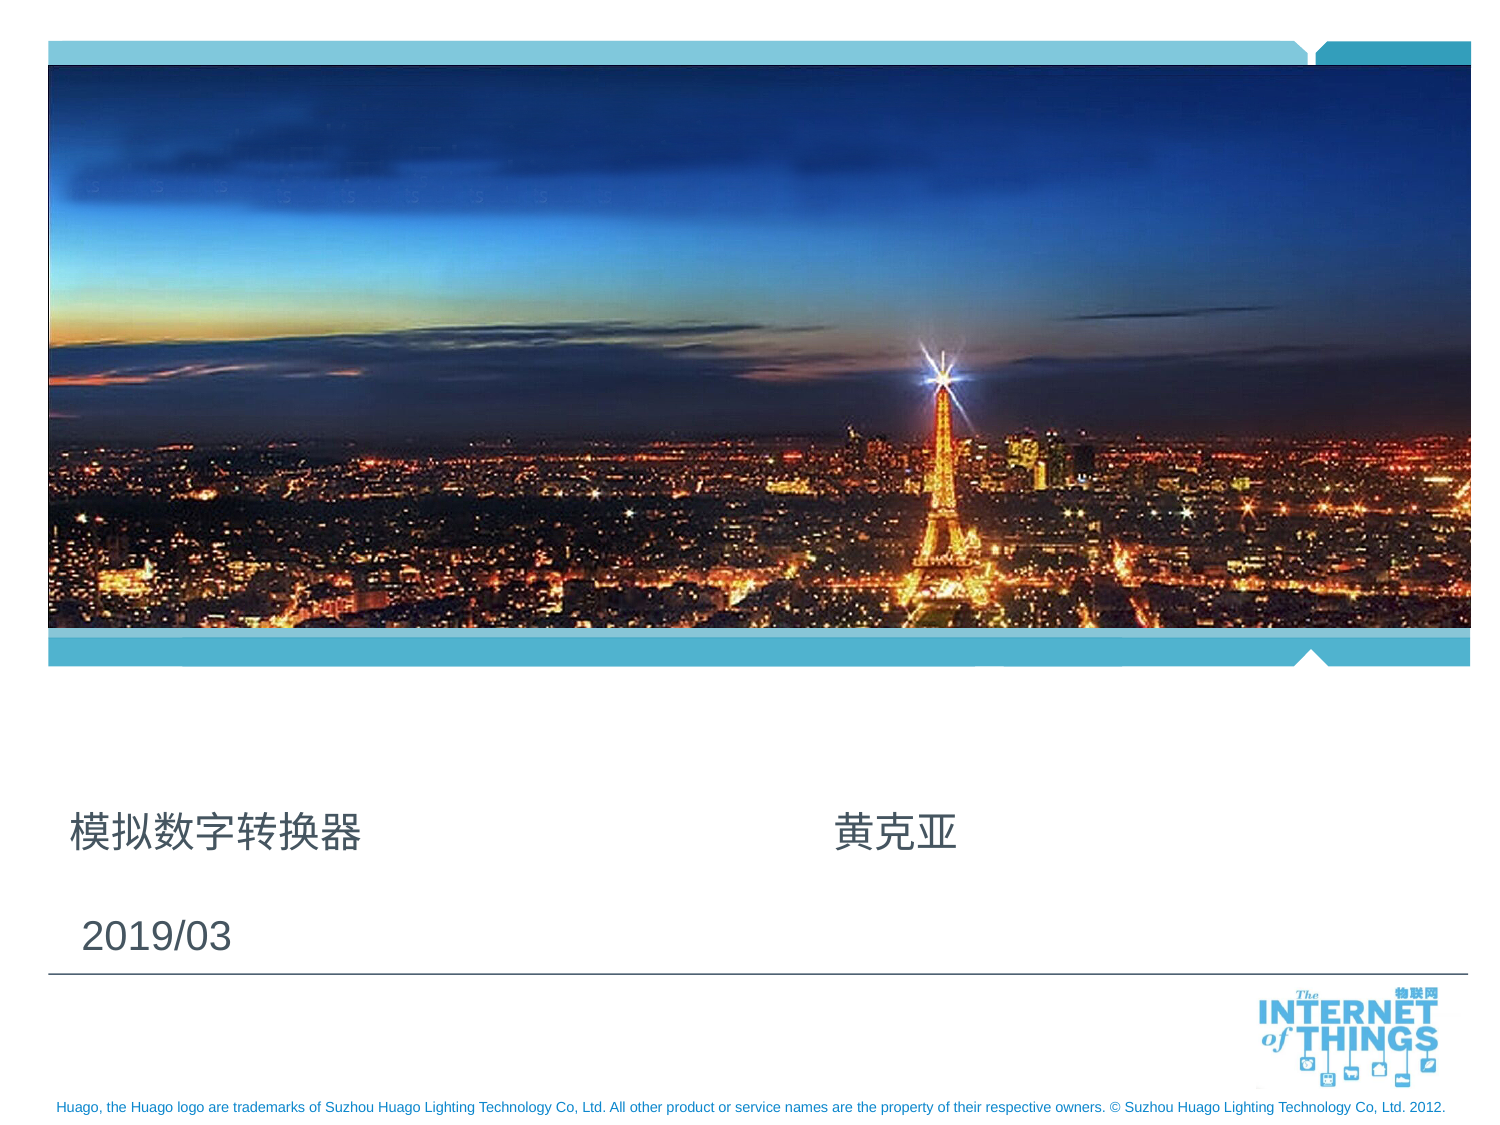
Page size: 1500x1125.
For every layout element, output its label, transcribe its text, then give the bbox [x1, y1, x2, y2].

picture [48, 65, 1471, 628]
picture [1256, 987, 1461, 1089]
subtitle 模拟数字转换器 黄克亚 2019/03 [54, 805, 1097, 1015]
